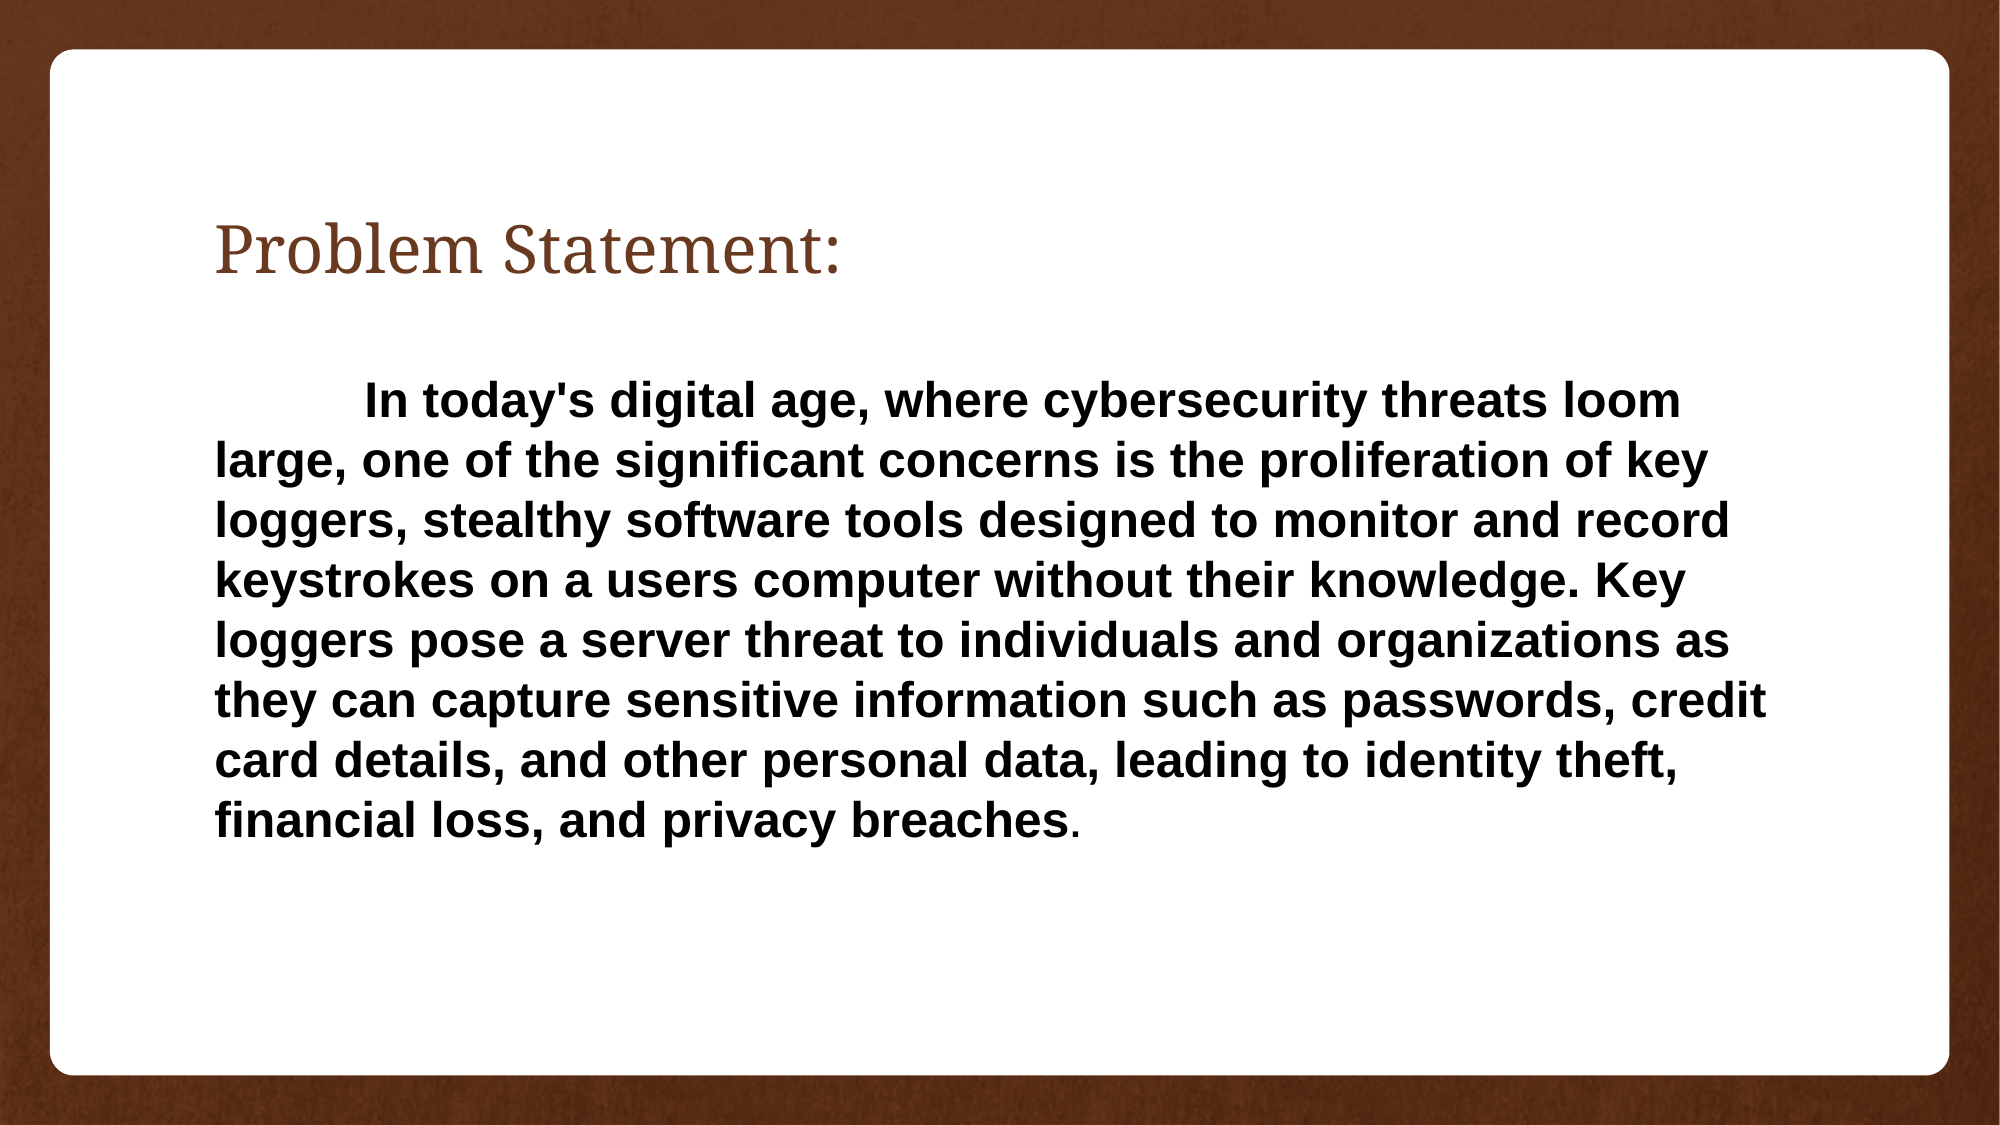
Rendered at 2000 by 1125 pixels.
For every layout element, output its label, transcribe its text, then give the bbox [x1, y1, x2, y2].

text_box [112, 112, 1925, 1038]
text_box Problem Statement: In today's digital age, where cybersecurity threats loom large, one of the significant concerns is the proliferation of key loggers, stealthy software tools designed to monitor and record keystrokes on a users computer without their knowledge. Key loggers pose a server threat to individuals and organizations as they can capture sensitive information such as passwords, credit card details, and other personal data, leading to identity theft, financial loss, and privacy breaches. [199, 199, 1788, 855]
